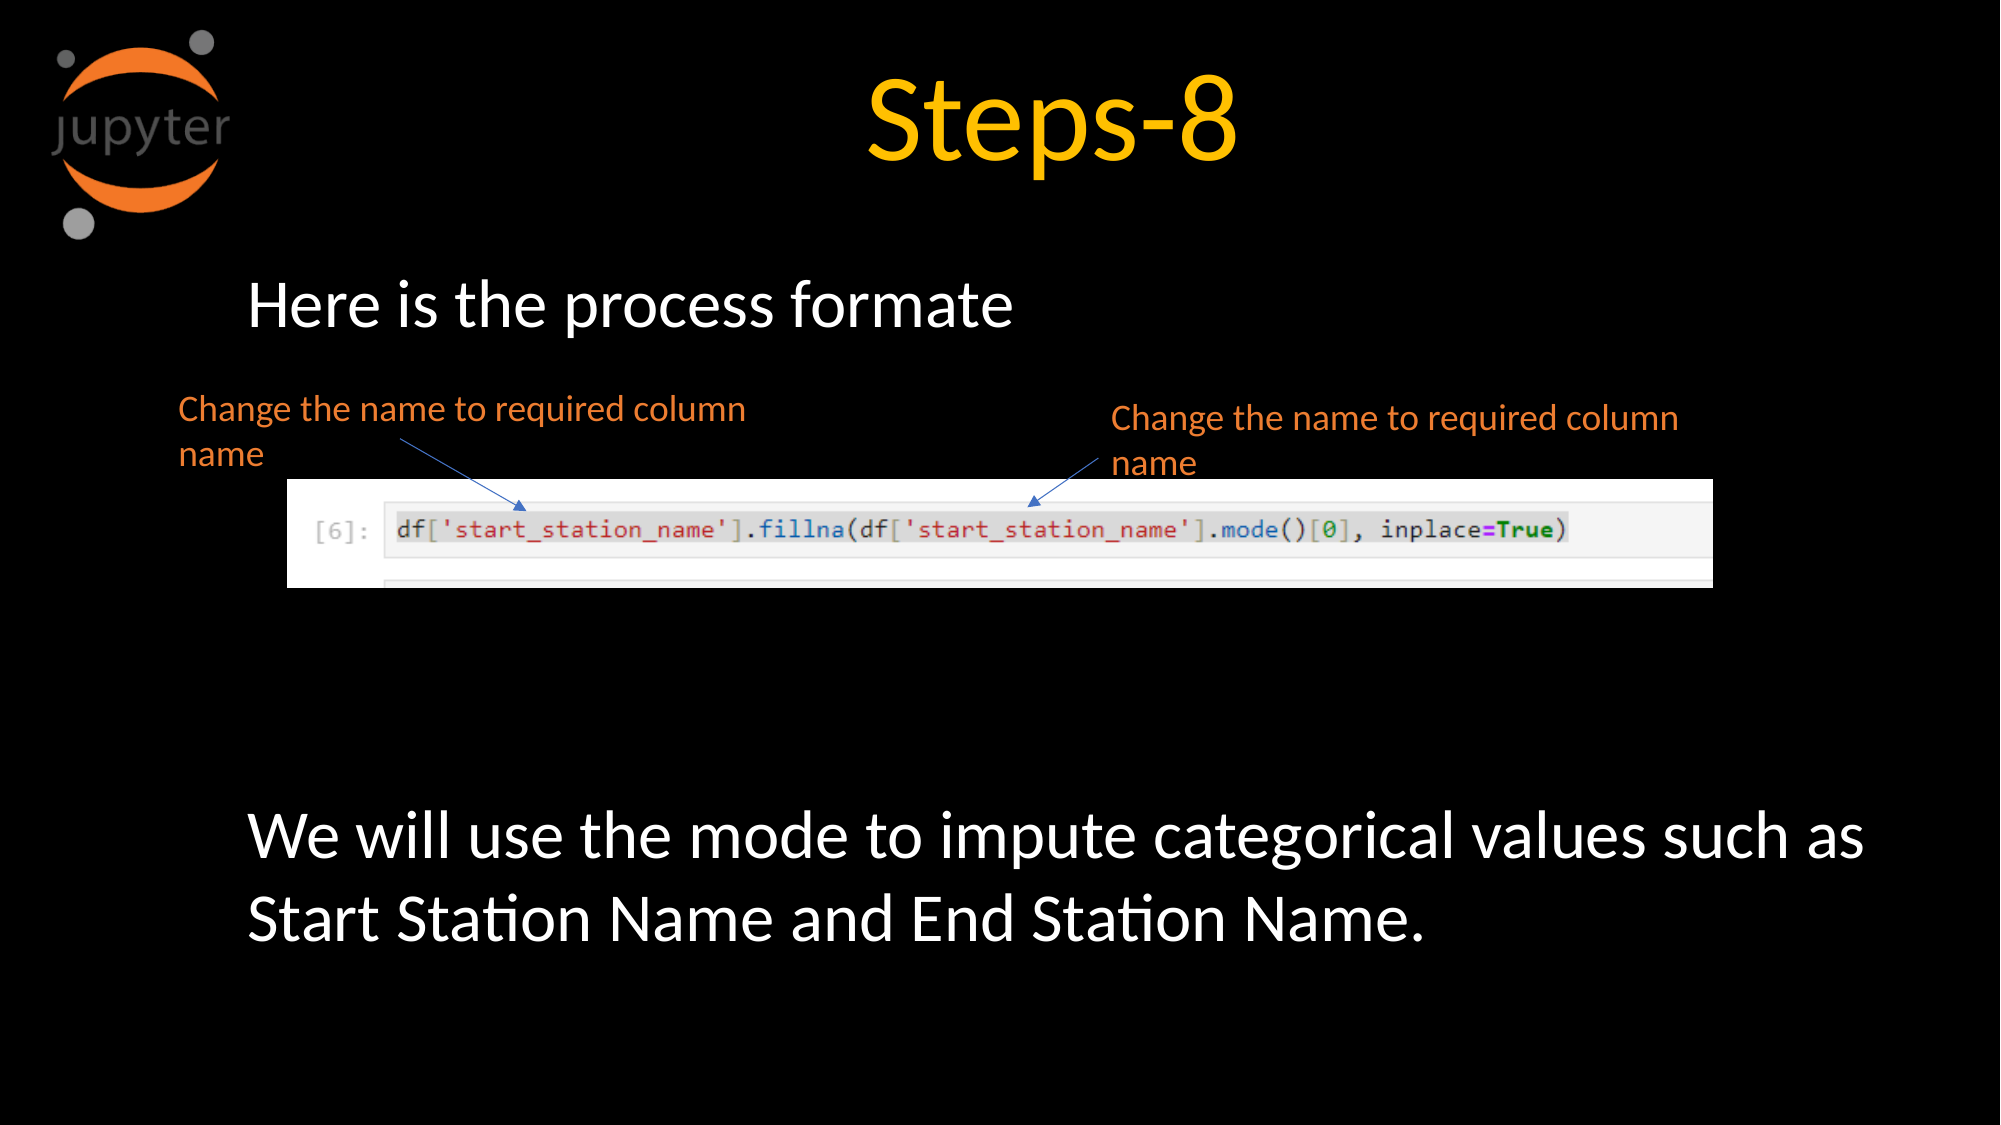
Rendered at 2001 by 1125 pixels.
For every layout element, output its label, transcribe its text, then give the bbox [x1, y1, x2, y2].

text_box Steps-8 [338, 27, 1768, 193]
text_box Here is the process formate [232, 251, 1900, 349]
text_box Change the name to required column name [1096, 385, 1768, 491]
text_box Change the name to required column name [163, 376, 835, 482]
picture [49, 27, 233, 241]
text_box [399, 438, 527, 512]
picture [287, 479, 1713, 588]
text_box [1027, 457, 1099, 508]
text_box We will use the mode to impute categorical values such as Start Station Name and End Station Name. [232, 782, 1900, 963]
